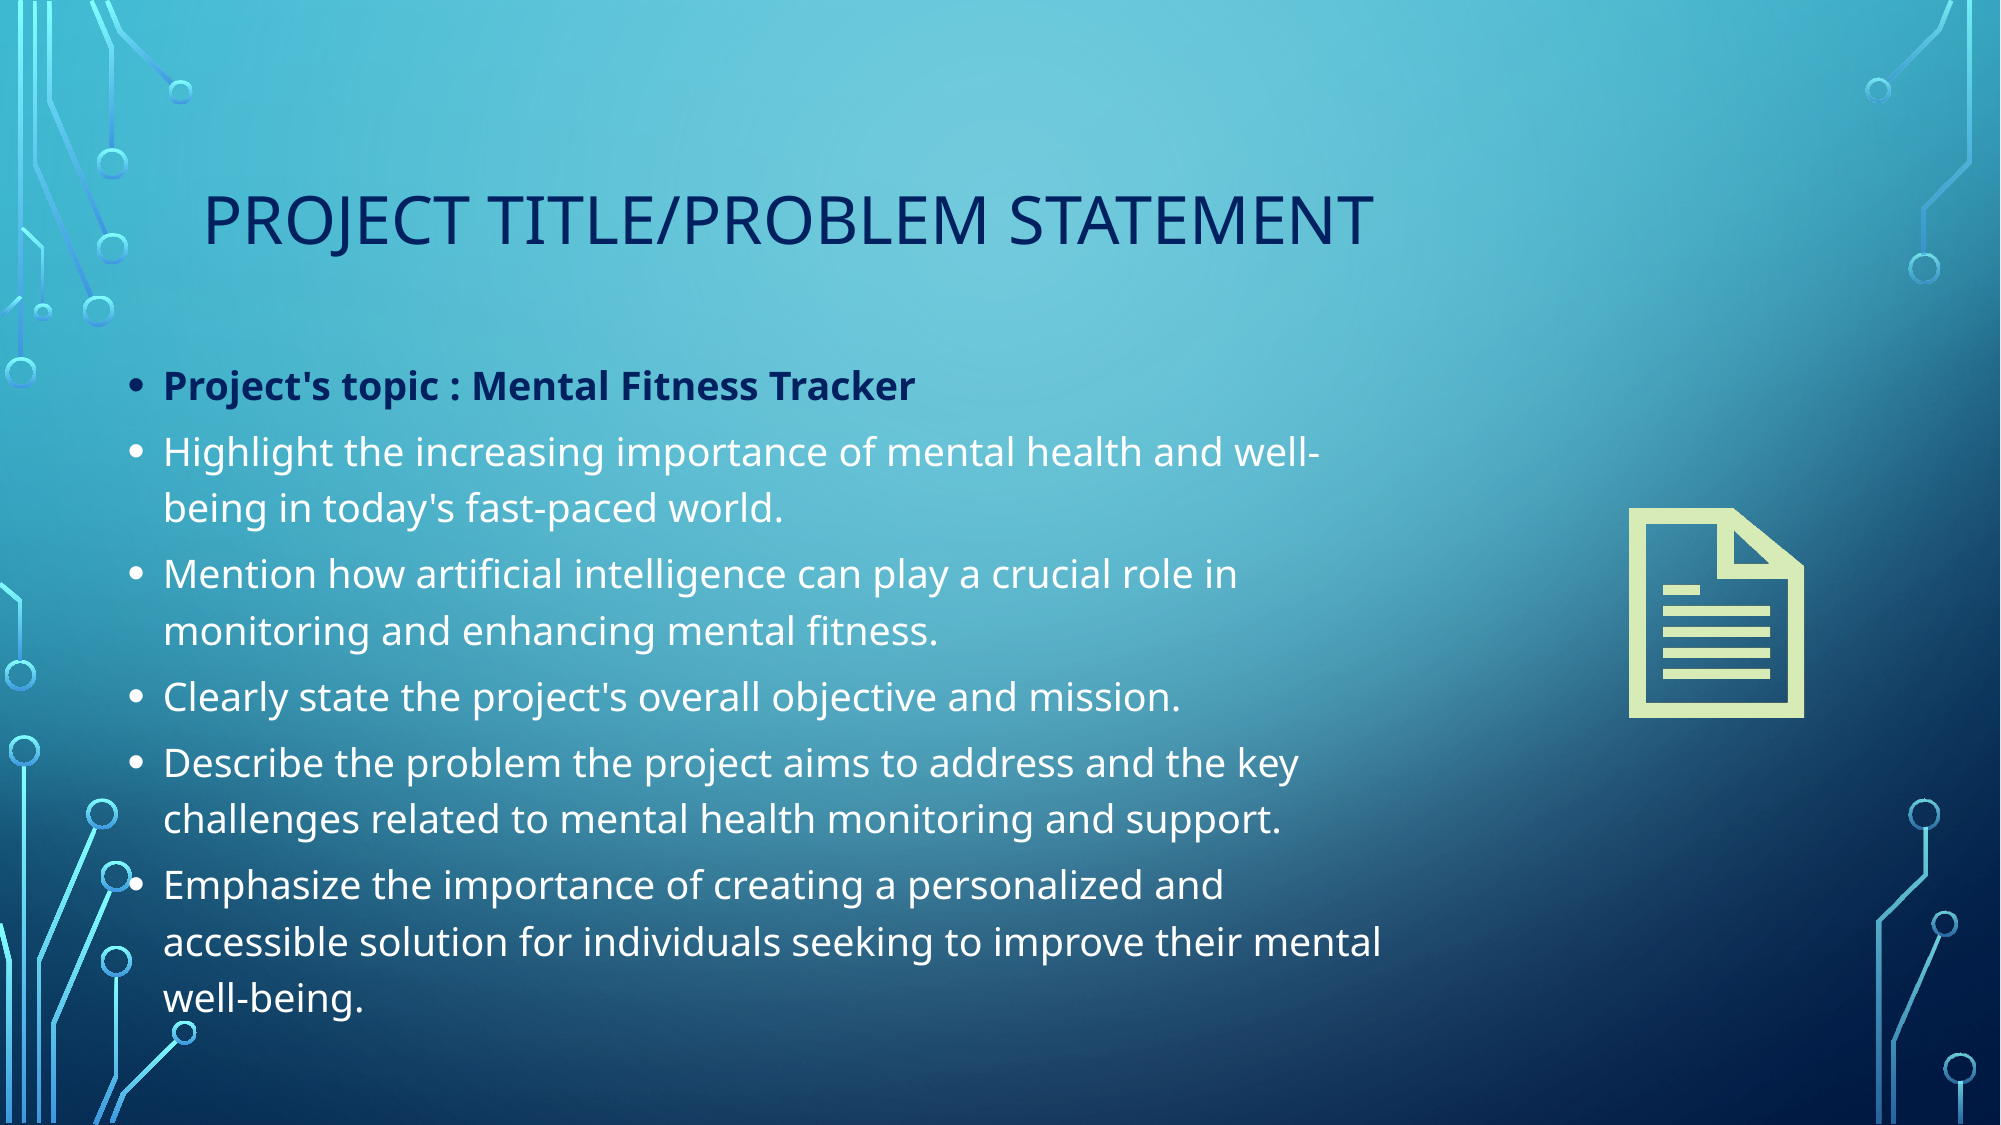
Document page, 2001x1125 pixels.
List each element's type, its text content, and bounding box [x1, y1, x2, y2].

title PROJECT TITLE/Problem Statement [187, 101, 1813, 344]
list Project's topic : Mental Fitness Tracker Highlight the increasing importance of mental health and well-being in today's fast-paced world. Mention how artificial intelligence can play a crucial role in monitoring and enhancing mental fitness. Clearly state the project's overall objective and mission. Describe the problem the project aims to address and the key challenges related to mental health monitoring and support. Emphasize the importance of creating a personalized and accessible solution for individuals seeking to improve their mental well-being. [112, 343, 1433, 1043]
picture [1580, 487, 1852, 740]
